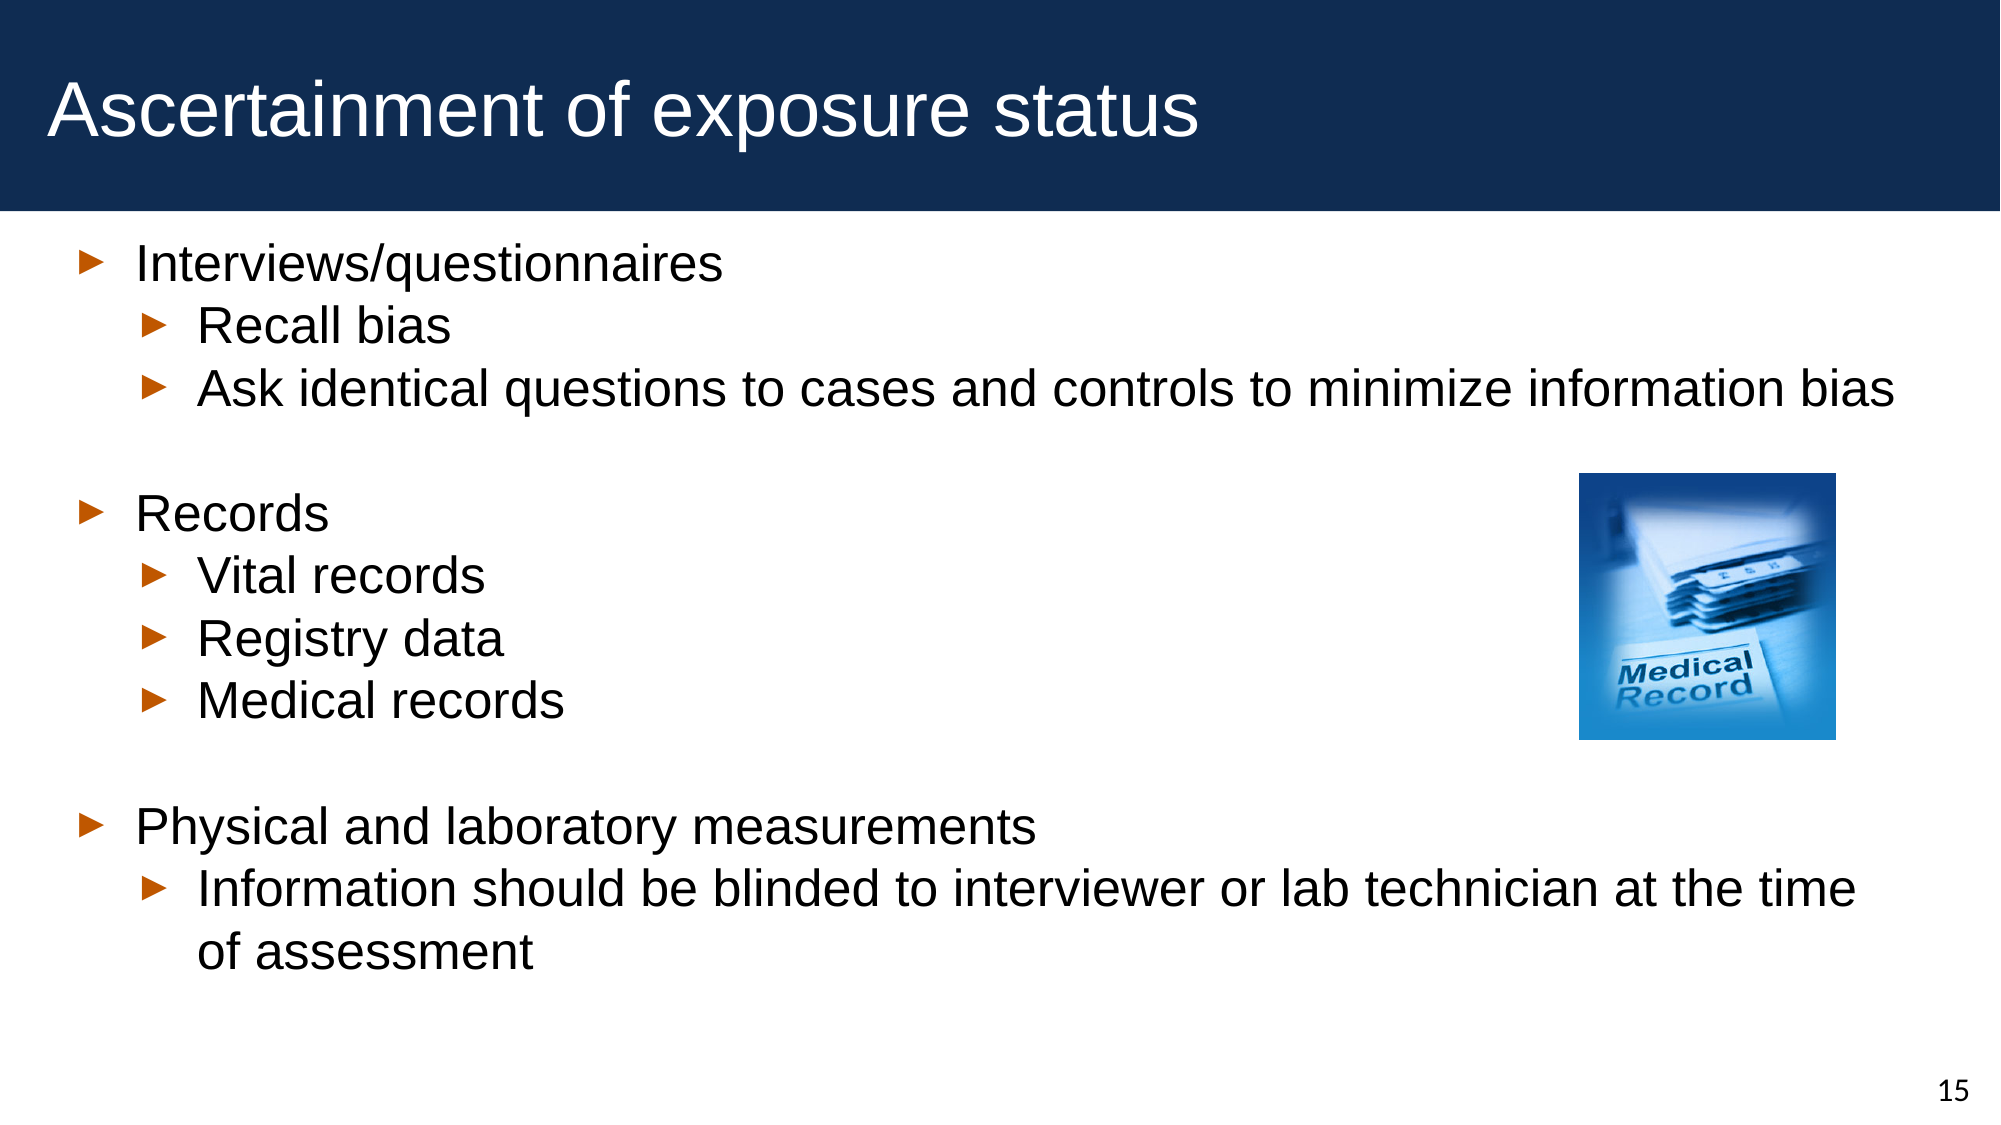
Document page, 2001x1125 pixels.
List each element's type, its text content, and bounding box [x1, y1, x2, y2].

picture [1578, 473, 1837, 740]
title Ascertainment of exposure status [32, 11, 1971, 200]
list Interviews/questionnaires Recall bias Ask identical questions to cases and controls to minimize information bias Records Vital records Registry data Medical records Physical and laboratory measurements Information should be blinded to interviewer or lab technician at the time of assessment [55, 221, 1931, 1004]
